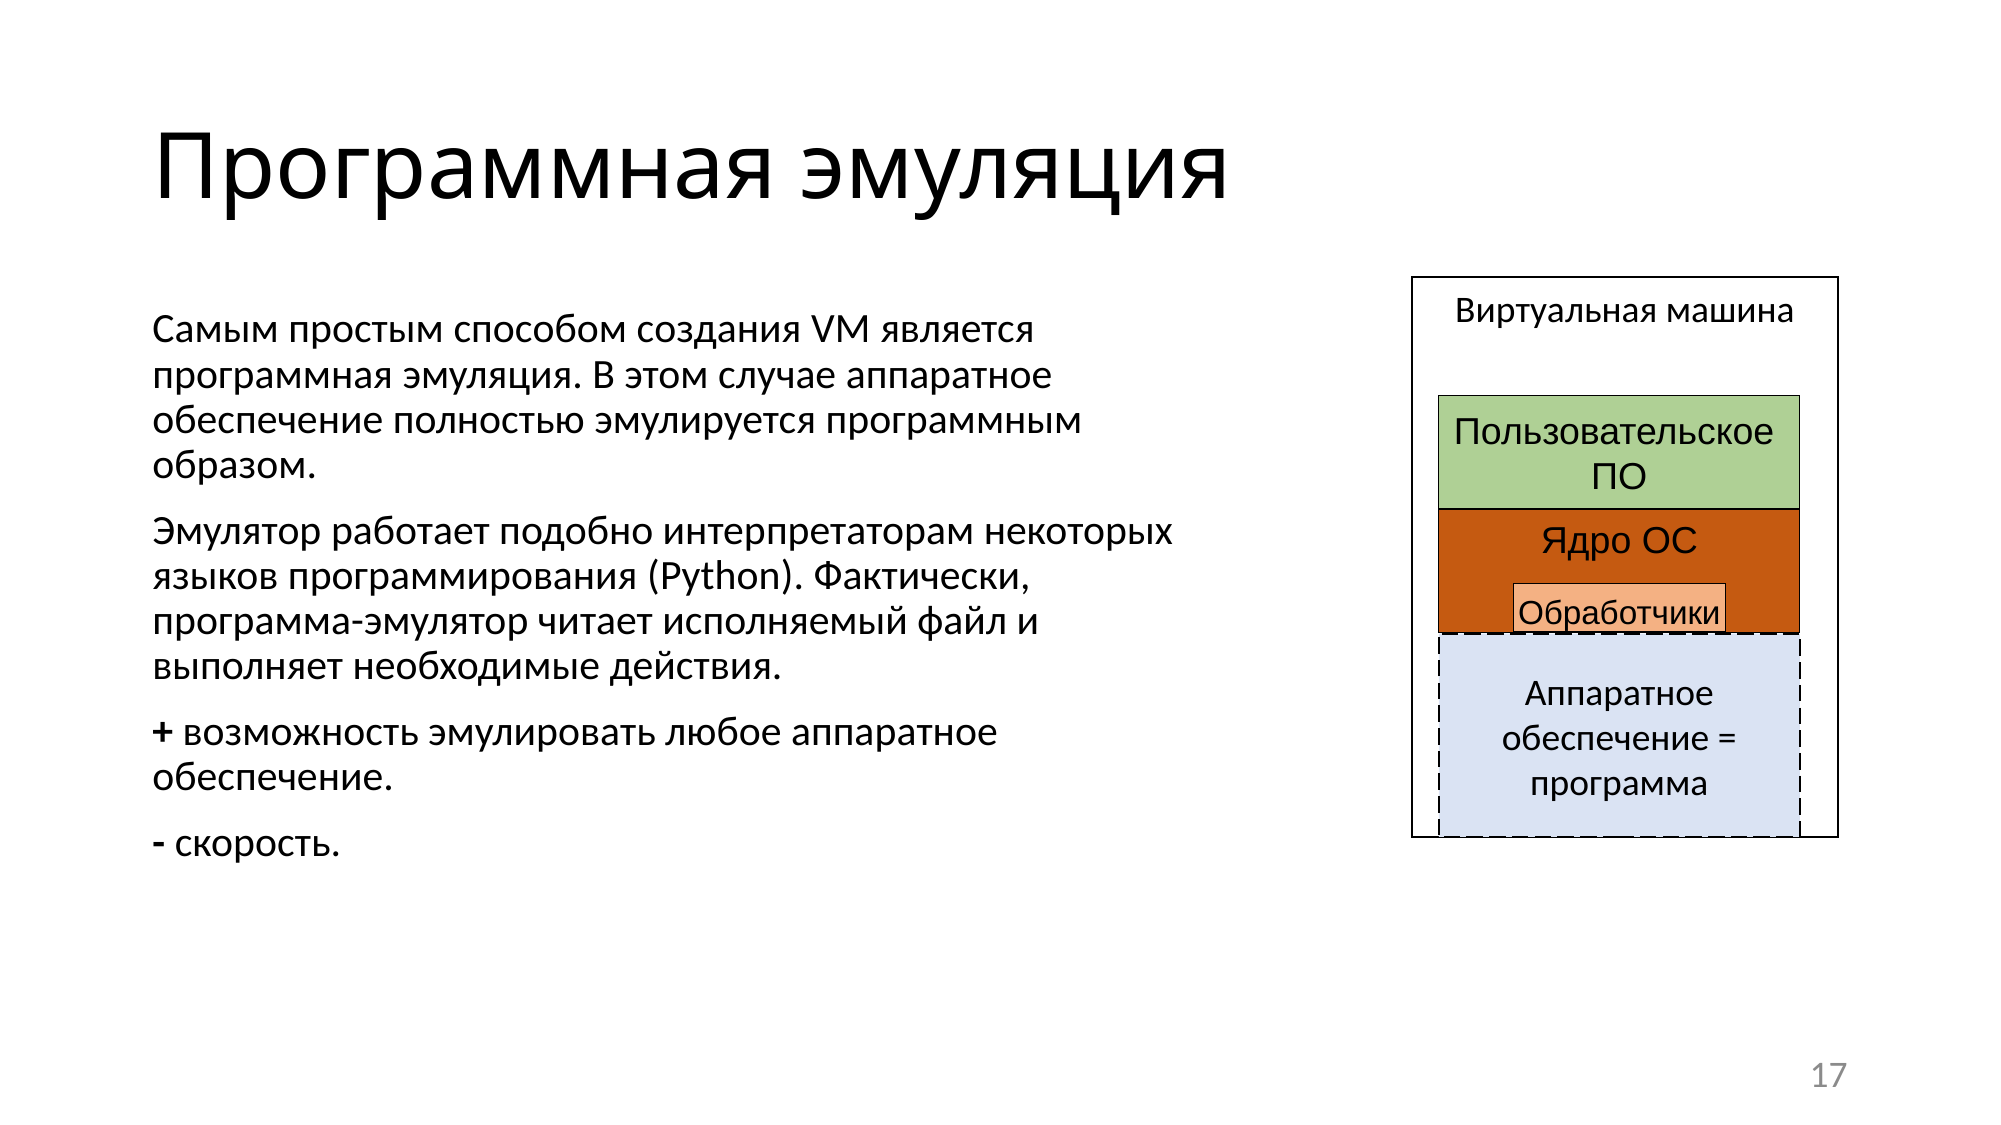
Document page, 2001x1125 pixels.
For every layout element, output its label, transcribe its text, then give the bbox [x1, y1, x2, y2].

slide_number 17 [1412, 1042, 1863, 1103]
text_box Аппаратное обеспечение = программа [1438, 633, 1801, 838]
list Самым простым способом создания VM является программная эмуляция. В этом случае аппаратное обеспечение полностью эмулируется программным образом. Эмулятор работает подобно интерпретаторам некоторых языков программирования (Python). Фактически, программа-эмулятор читает исполняемый файл и выполняет необходимые действия. + возможность эмулировать любое аппаратное обеспечение. - скорость. [137, 299, 1192, 1043]
text_box Ядро ОС [1438, 509, 1800, 633]
title Программная эмуляция [137, 59, 1863, 278]
text_box Пользовательское ПО [1438, 395, 1800, 509]
text_box Обработчики [1513, 583, 1726, 632]
text_box Виртуальная машина [1411, 276, 1839, 838]
